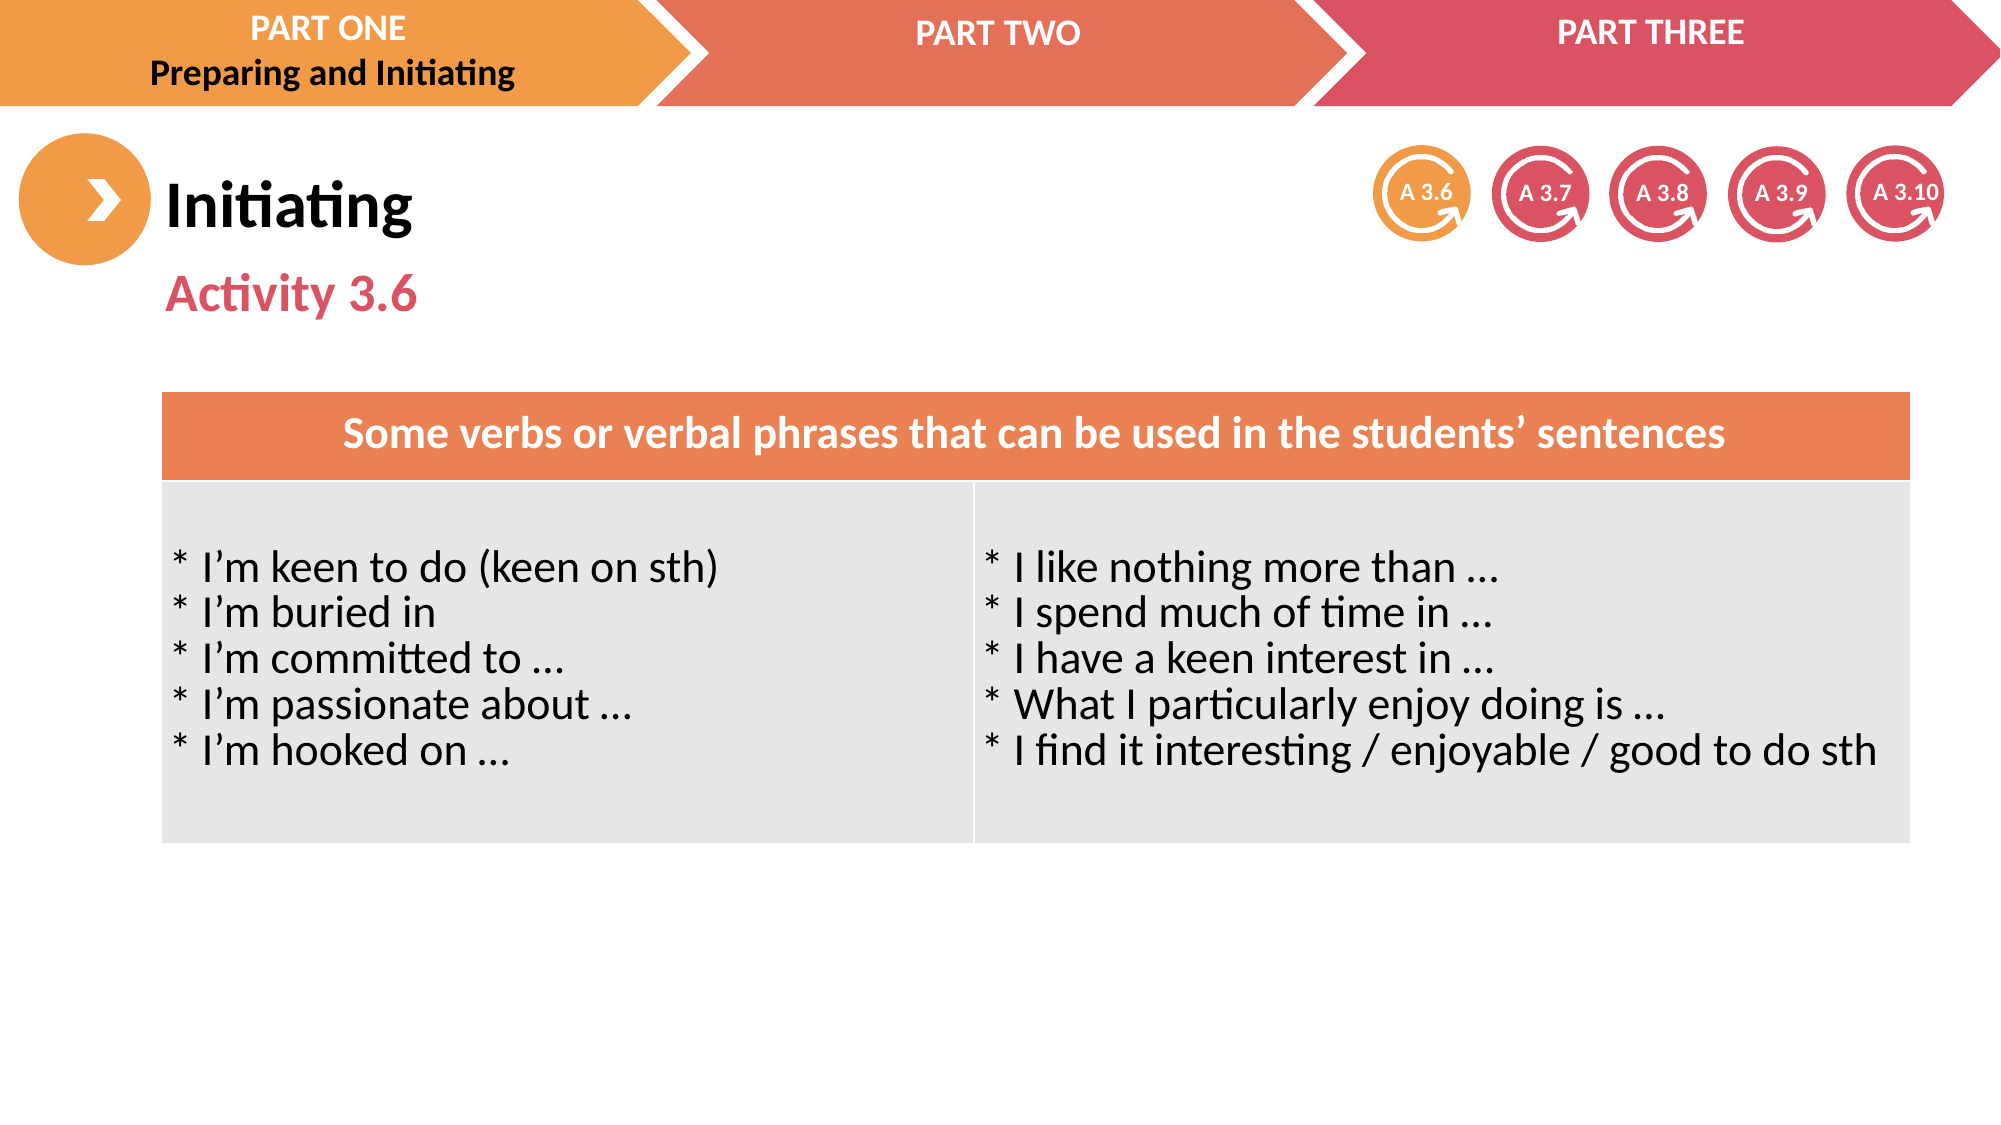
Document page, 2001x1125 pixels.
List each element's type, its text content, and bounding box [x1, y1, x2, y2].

table_cell * I like nothing more than … * I spend much of time in … * I have a keen interest in … * What I particularly enjoy doing is … * I find it interesting / enjoyable / good to do sth [975, 482, 1910, 843]
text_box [1846, 145, 1978, 242]
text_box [1491, 145, 1609, 242]
table_header Some verbs or verbal phrases that can be used in the students’ sentences [162, 392, 1910, 480]
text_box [1609, 145, 1741, 242]
table_cell * I’m keen to do (keen on sth) * I’m buried in * I’m committed to … * I’m passionate about … * I’m hooked on … [162, 482, 973, 843]
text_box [1727, 146, 1860, 243]
text_box Activity 3.6 [150, 249, 1938, 330]
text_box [1372, 145, 1491, 242]
